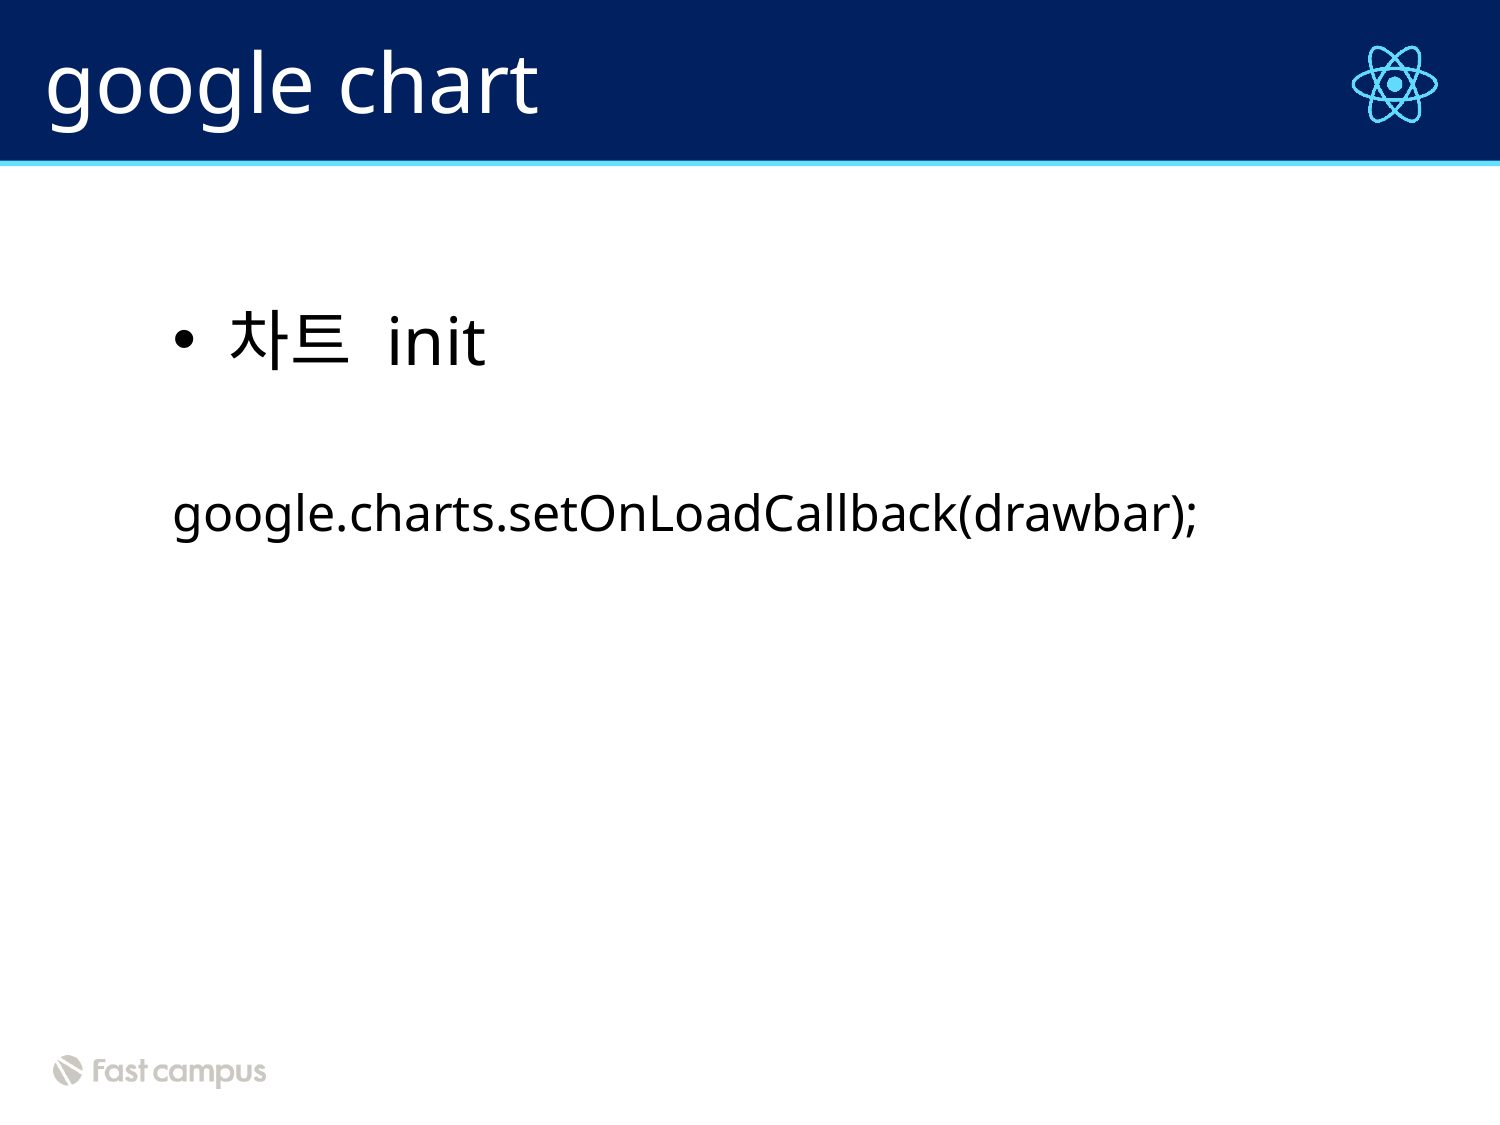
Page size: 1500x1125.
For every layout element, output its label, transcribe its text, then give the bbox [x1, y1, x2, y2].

list 차트 init google.charts.setOnLoadCallback(drawbar); [157, 290, 1343, 953]
title google chart [29, 0, 1380, 175]
picture [1380, 36, 1444, 135]
